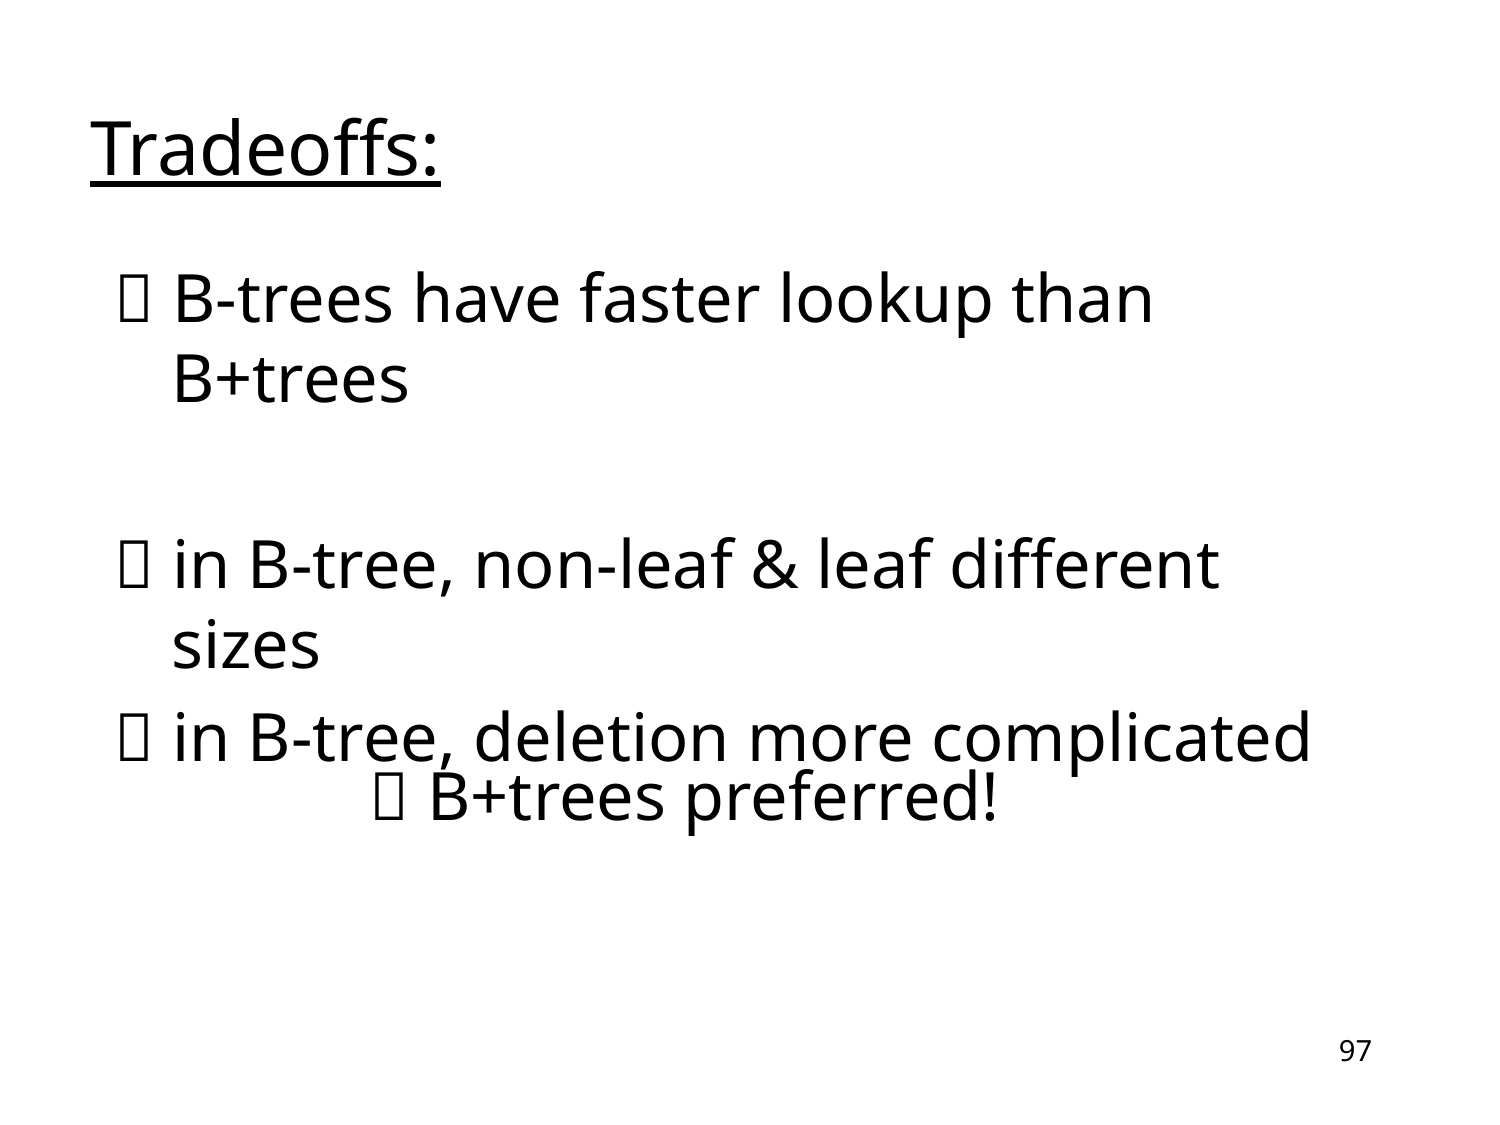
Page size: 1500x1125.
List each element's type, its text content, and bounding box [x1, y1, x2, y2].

list  B-trees have faster lookup than B+trees  in B-tree, non-leaf & leaf different sizes  in B-tree, deletion more complicated [99, 247, 1400, 640]
slide_number 97 [1074, 1024, 1388, 1101]
text_box  B+trees preferred! [355, 746, 1016, 842]
title Tradeoffs: [75, 52, 1350, 240]
